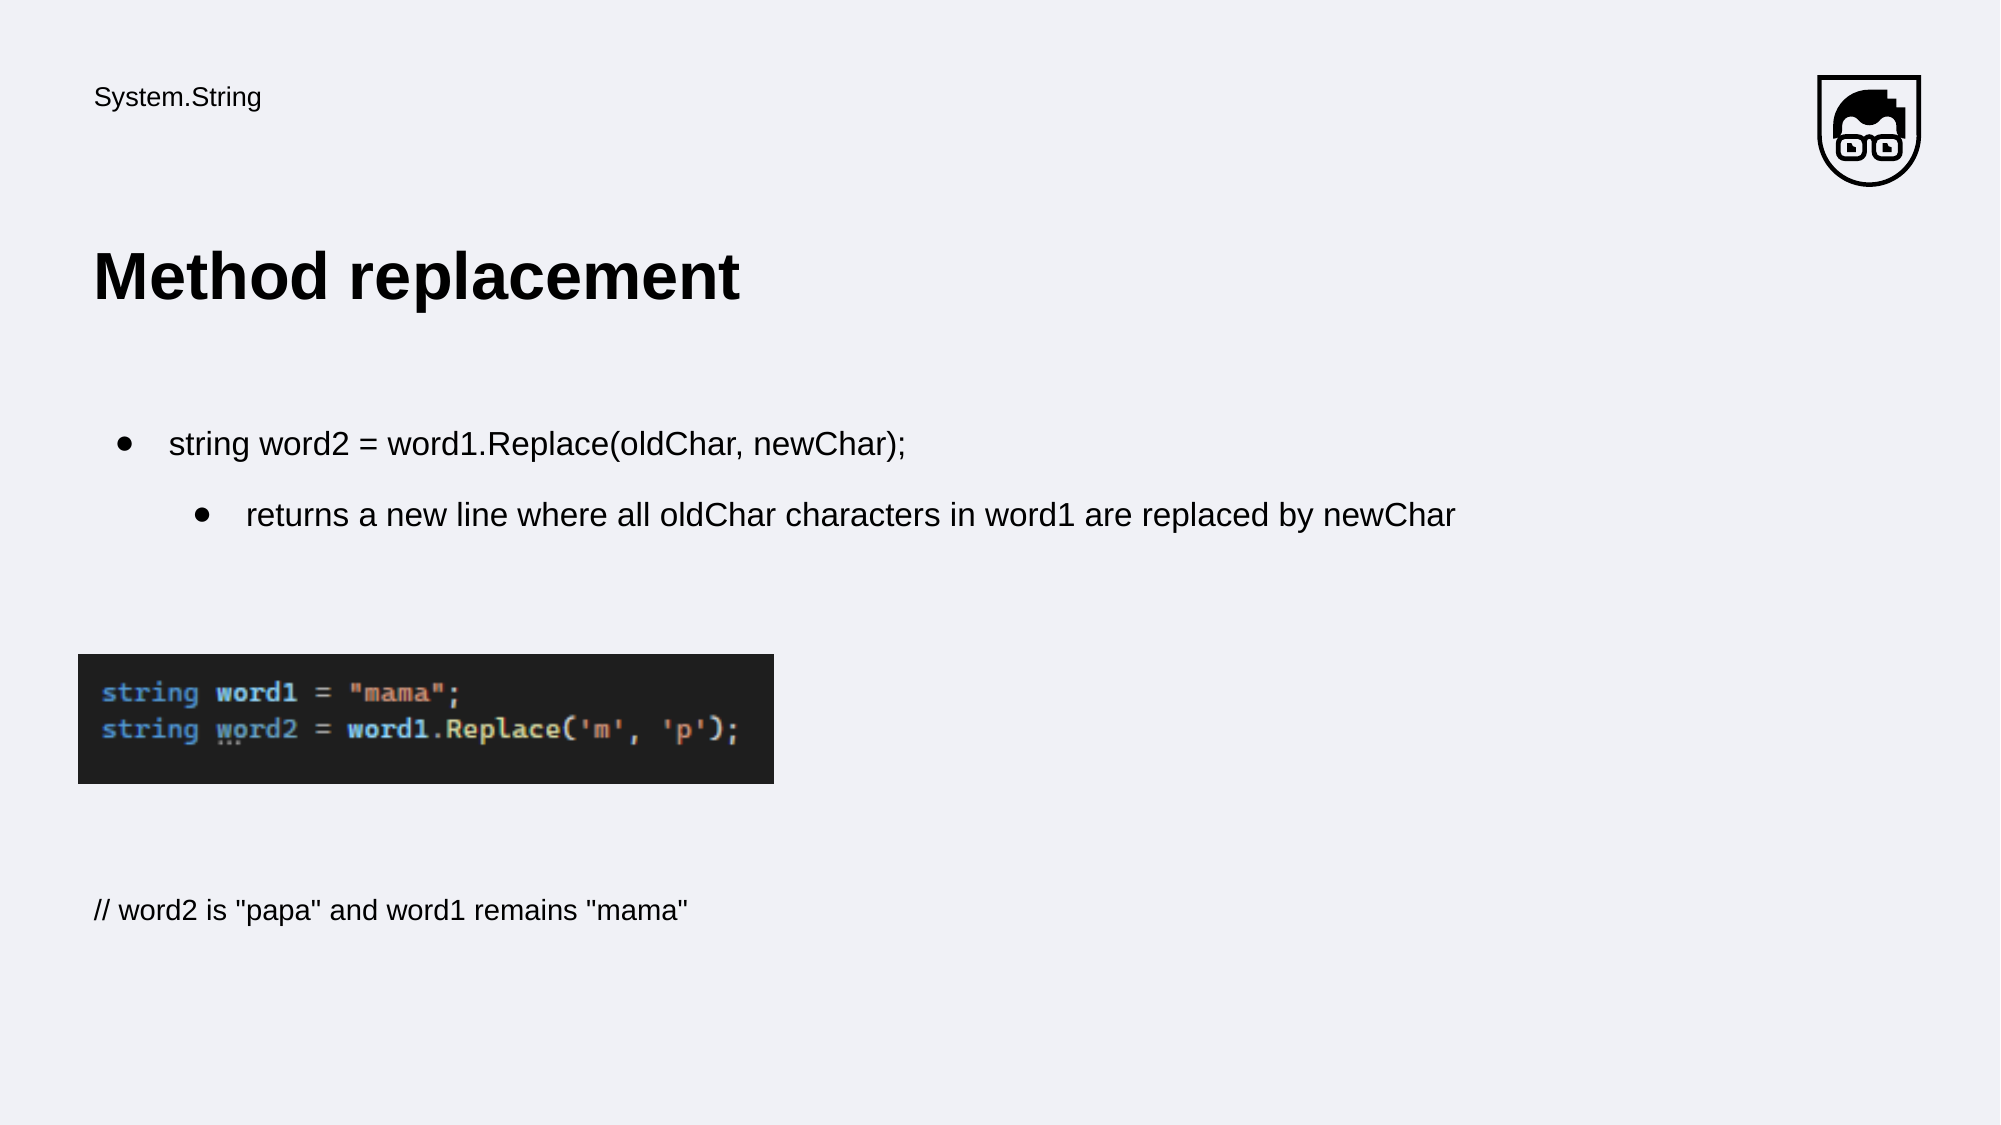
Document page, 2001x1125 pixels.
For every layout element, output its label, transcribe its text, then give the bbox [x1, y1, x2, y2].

title Method replacement [78, 224, 1851, 439]
list System.String [78, 75, 1000, 150]
text_box string word2 = word1.Replace(oldChar, newChar); [78, 407, 1212, 478]
text_box // word2 is "papa" and word1 remains "mama" [78, 876, 894, 977]
picture [78, 654, 774, 785]
text_box returns a new line where all oldChar characters in word1 are replaced by newChar [156, 477, 1766, 548]
